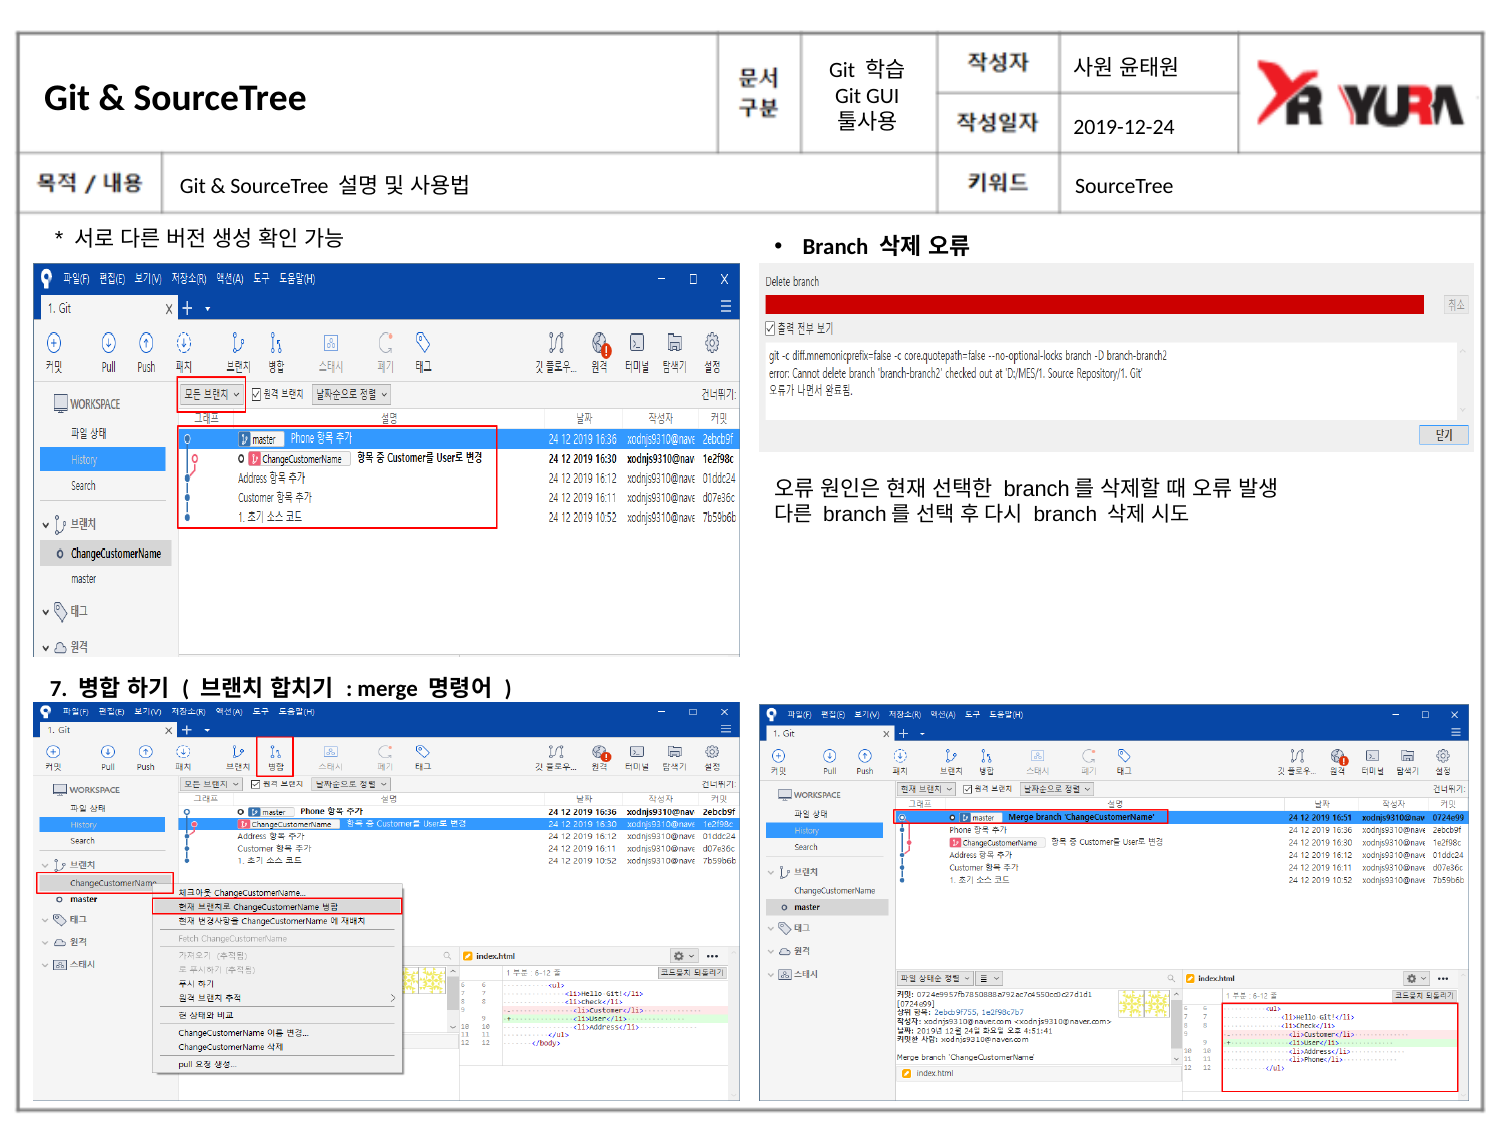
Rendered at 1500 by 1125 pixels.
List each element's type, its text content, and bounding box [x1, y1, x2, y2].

text_box * 서로 다른 버전 생성 확인 가능 [40, 216, 1401, 258]
text_box SourceTree [1060, 155, 1474, 216]
text_box Git & SourceTree 설명 및 사용법 [165, 155, 937, 216]
text_box 사원 윤태원 [1058, 36, 1235, 96]
picture [0, 0, 1500, 1125]
text_box 7. 병합 하기 ( 브랜치 합치기 : merge 명령어 ) [35, 666, 1469, 711]
text_box Branch 삭제 오류 [759, 224, 1467, 263]
text_box 2019-12-24 [1058, 96, 1235, 155]
text_box 오류 원인은 현재 선택한 branch를 삭제할 때 오류 발생 다른 branch를 선택 후 다시 branch 삭제 시도 [759, 467, 1467, 533]
text_box [33, 657, 1467, 702]
text_box Git & SourceTree [20, 36, 718, 156]
text_box Git 학습 Git GUI 툴사용 [799, 36, 935, 154]
